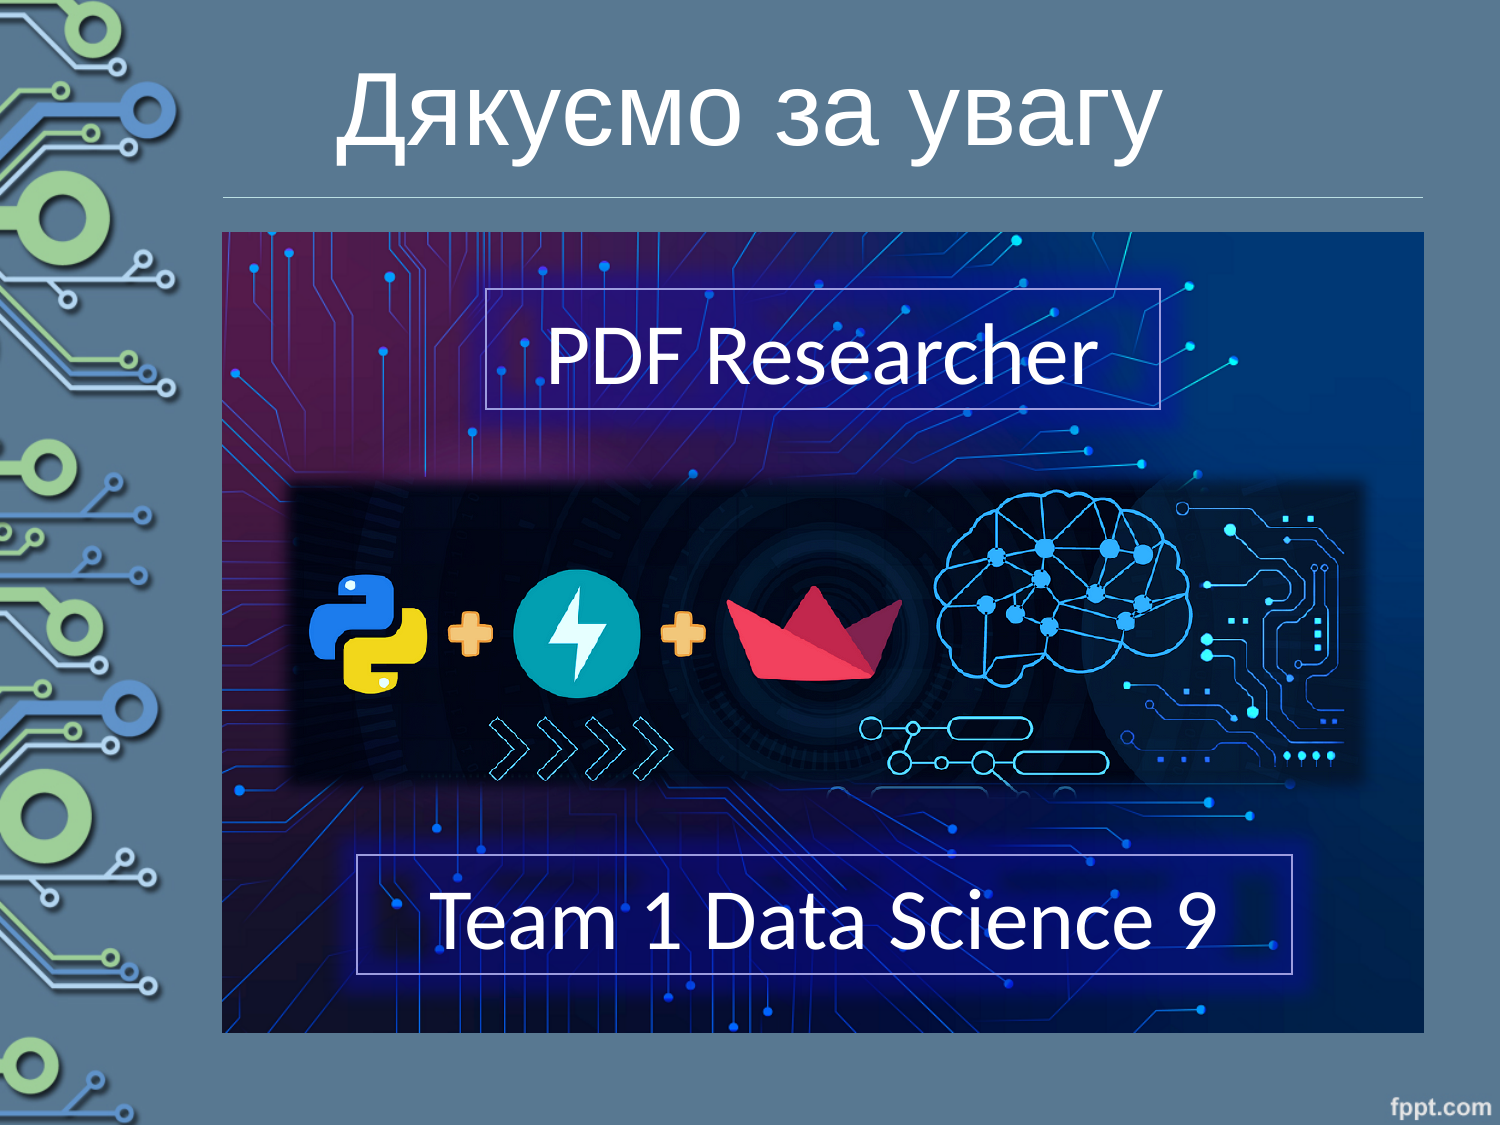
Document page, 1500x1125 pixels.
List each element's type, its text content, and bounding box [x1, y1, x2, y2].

picture [0, 0, 1500, 1125]
title Дякуємо за увагу [75, 10, 1425, 198]
